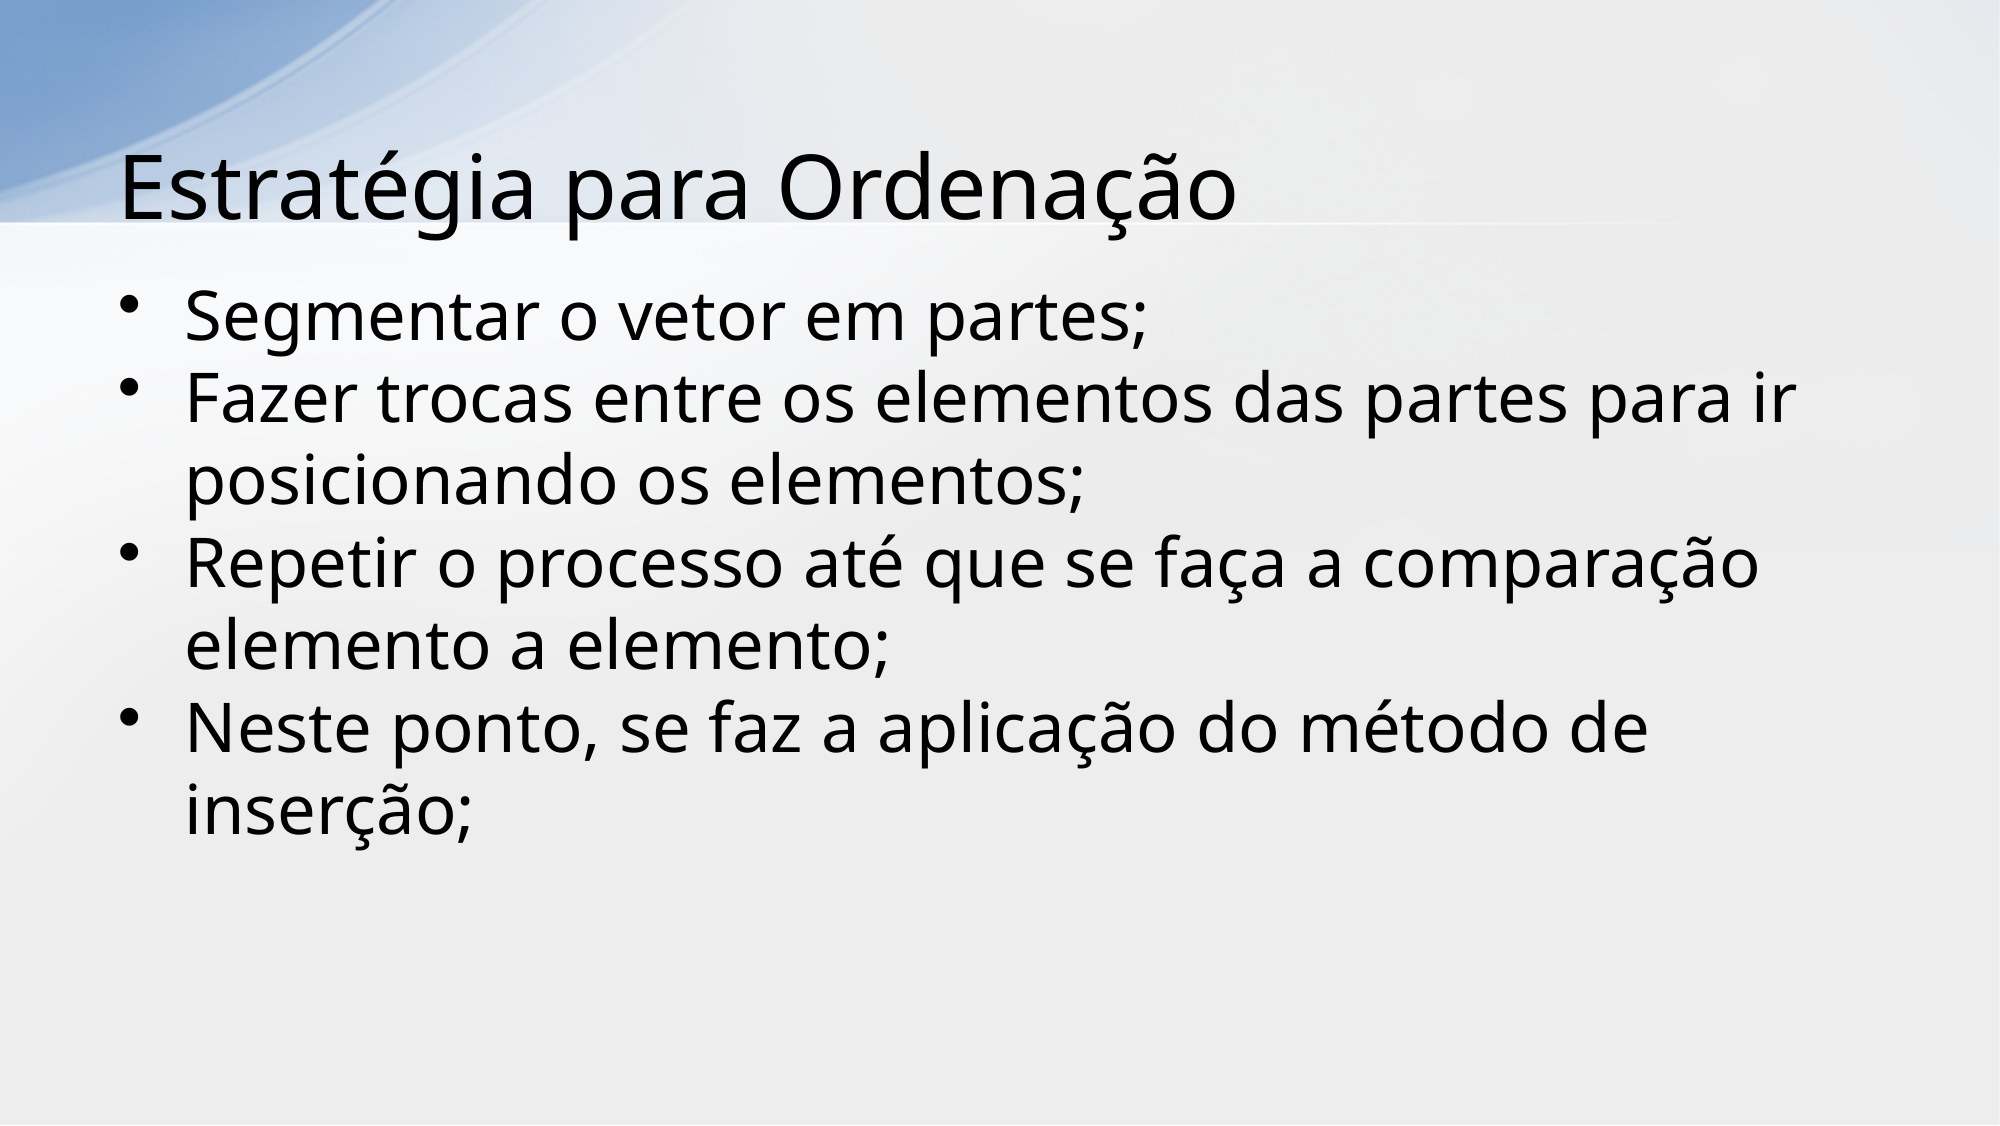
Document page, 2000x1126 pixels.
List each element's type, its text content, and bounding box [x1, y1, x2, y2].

title Estratégia para Ordenação [99, 58, 1900, 247]
picture [0, 0, 2000, 1126]
list Segmentar o vetor em partes; Fazer trocas entre os elementos das partes para ir posicionando os elementos; Repetir o processo até que se faça a comparação elemento a elemento; Neste ponto, se faz a aplicação do método de inserção; [99, 262, 1900, 1006]
